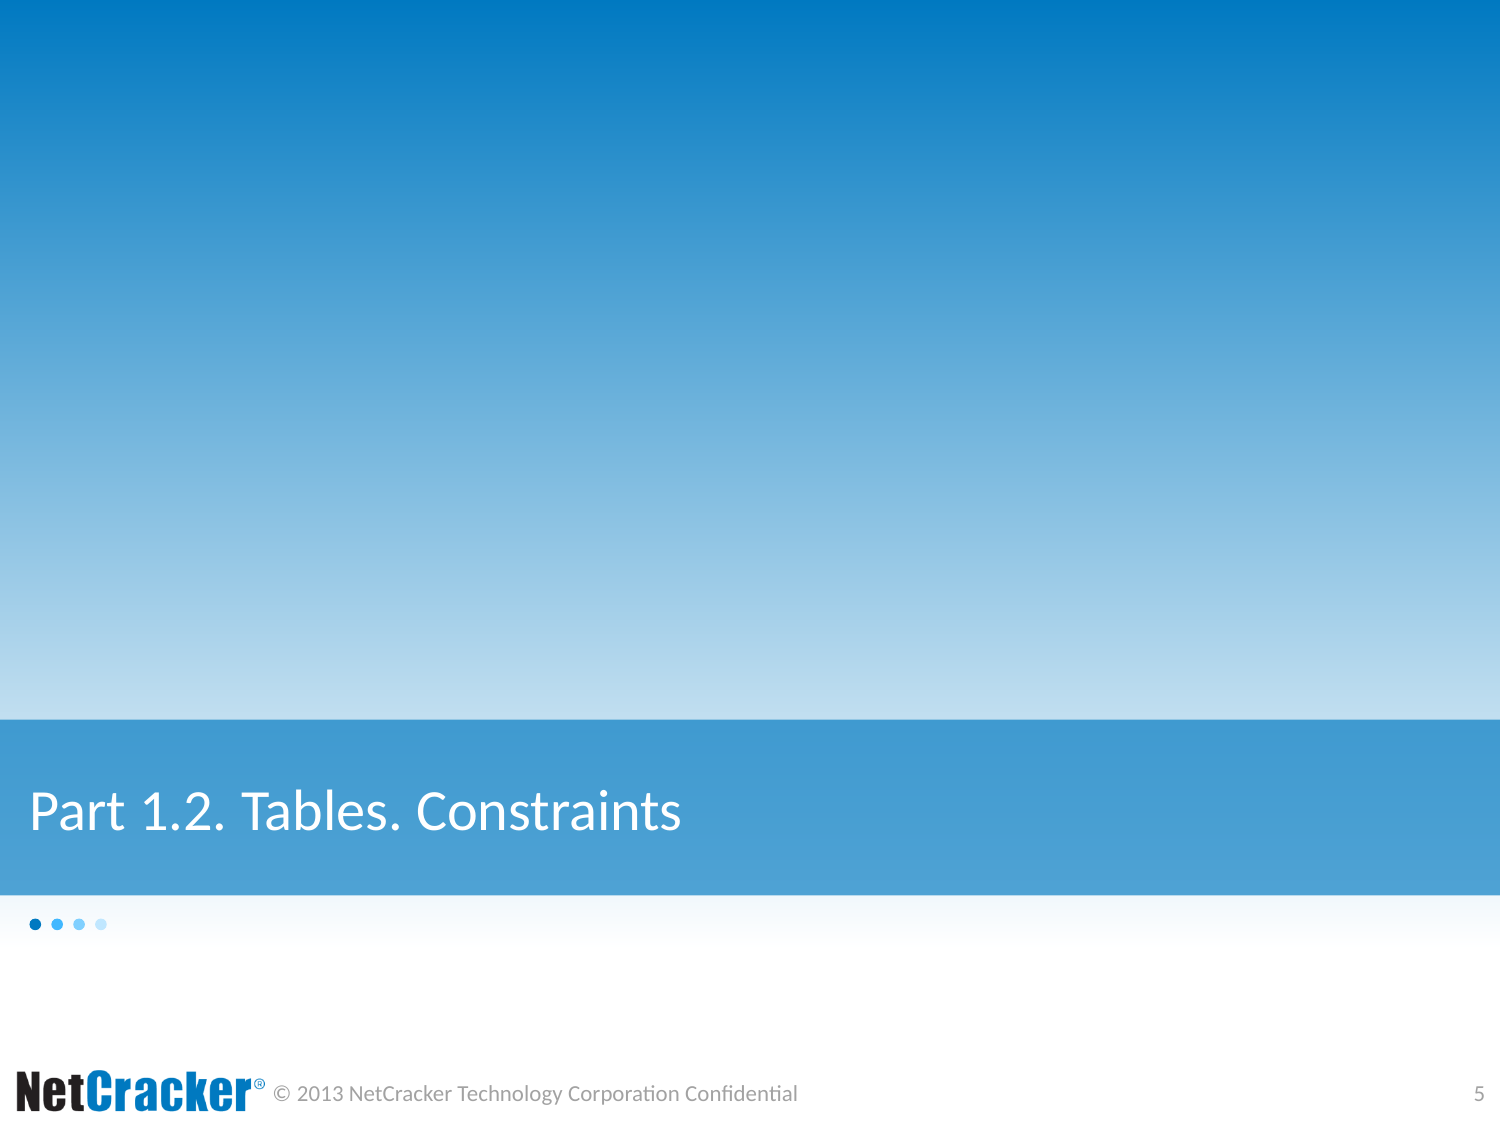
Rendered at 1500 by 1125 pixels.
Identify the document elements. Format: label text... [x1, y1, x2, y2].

picture [5, 1062, 272, 1122]
title Part 1.2. Tables. Constraints [0, 722, 1500, 891]
